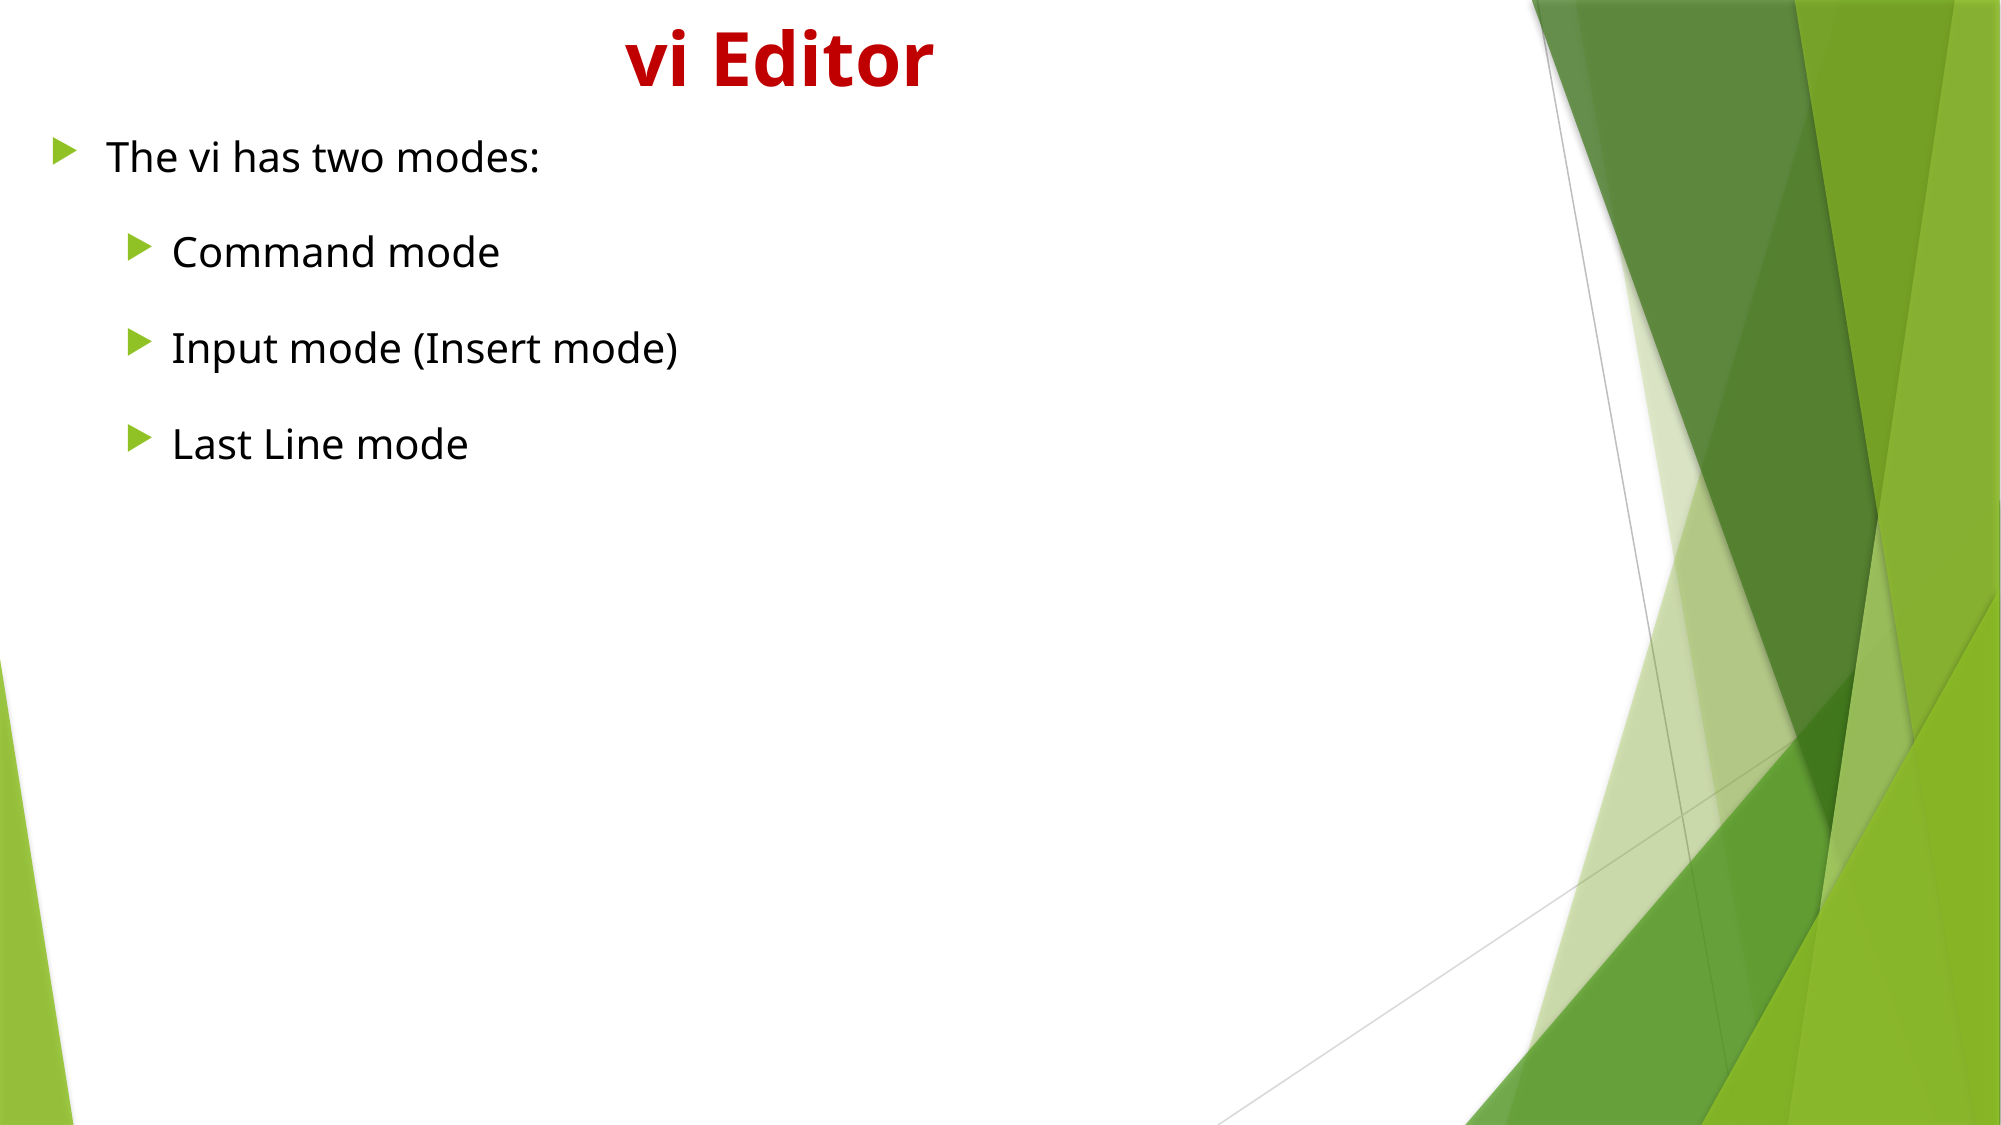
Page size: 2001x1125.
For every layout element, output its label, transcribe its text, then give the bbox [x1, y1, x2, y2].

title vi Editor [610, 4, 1250, 97]
list The vi has two modes: Command mode Input mode (Insert mode) Last Line mode [34, 97, 1792, 1000]
